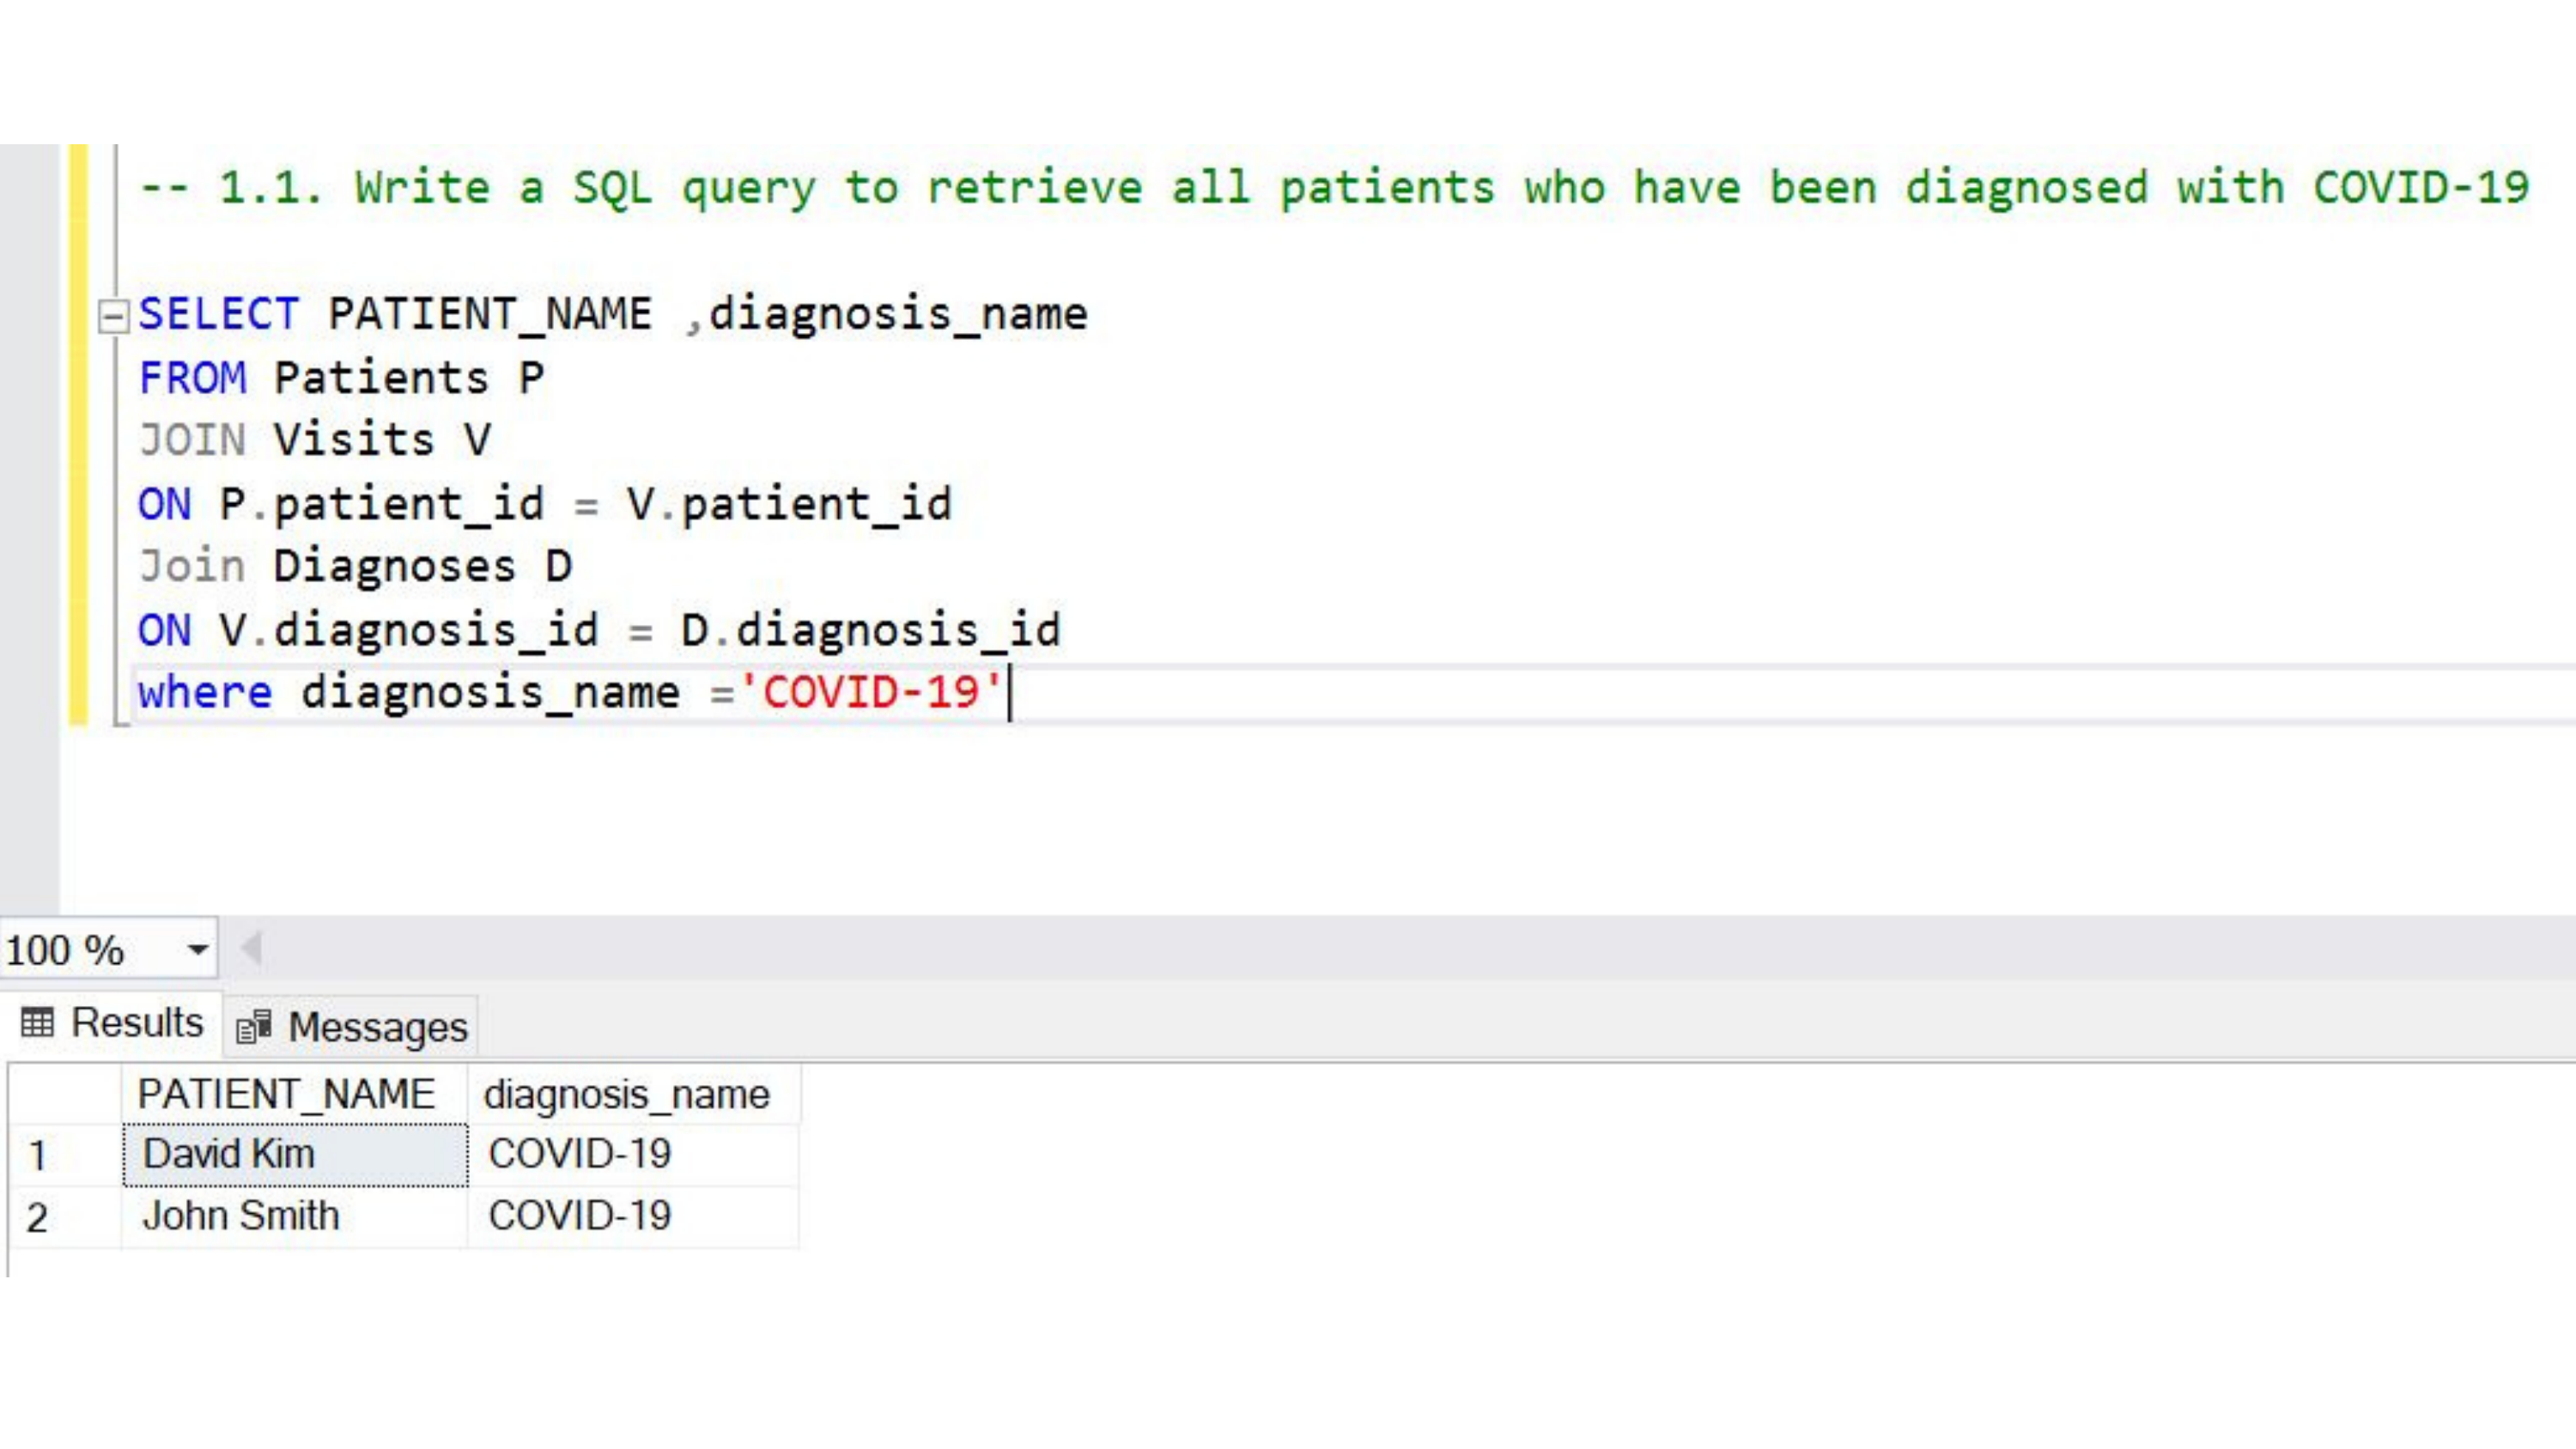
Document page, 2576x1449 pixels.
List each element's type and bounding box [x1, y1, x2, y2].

text_box [0, 144, 2576, 1277]
